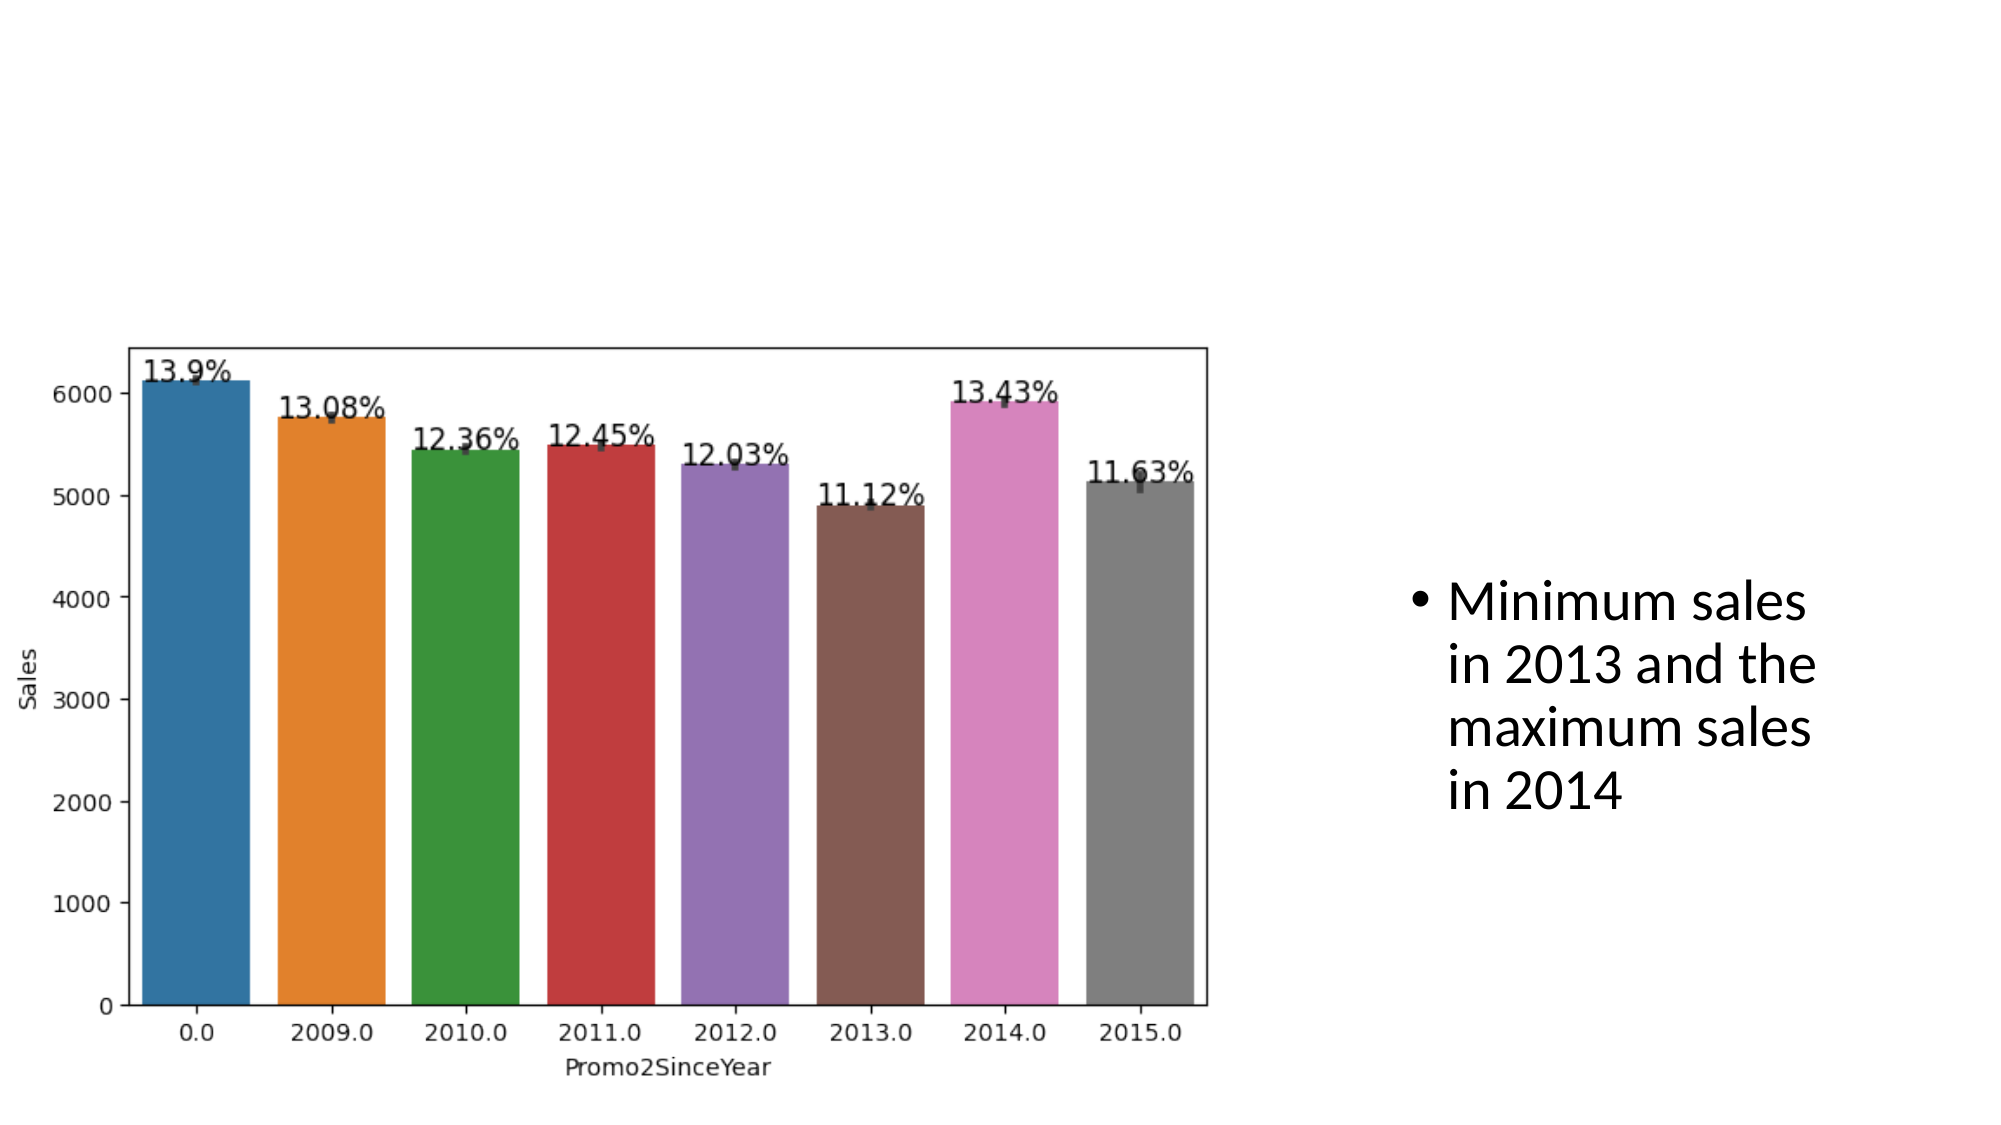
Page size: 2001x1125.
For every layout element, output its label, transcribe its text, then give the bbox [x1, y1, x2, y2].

list Minimum sales in 2013 and the maximum sales in 2014 [1395, 562, 1863, 1014]
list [0, 332, 1224, 1097]
